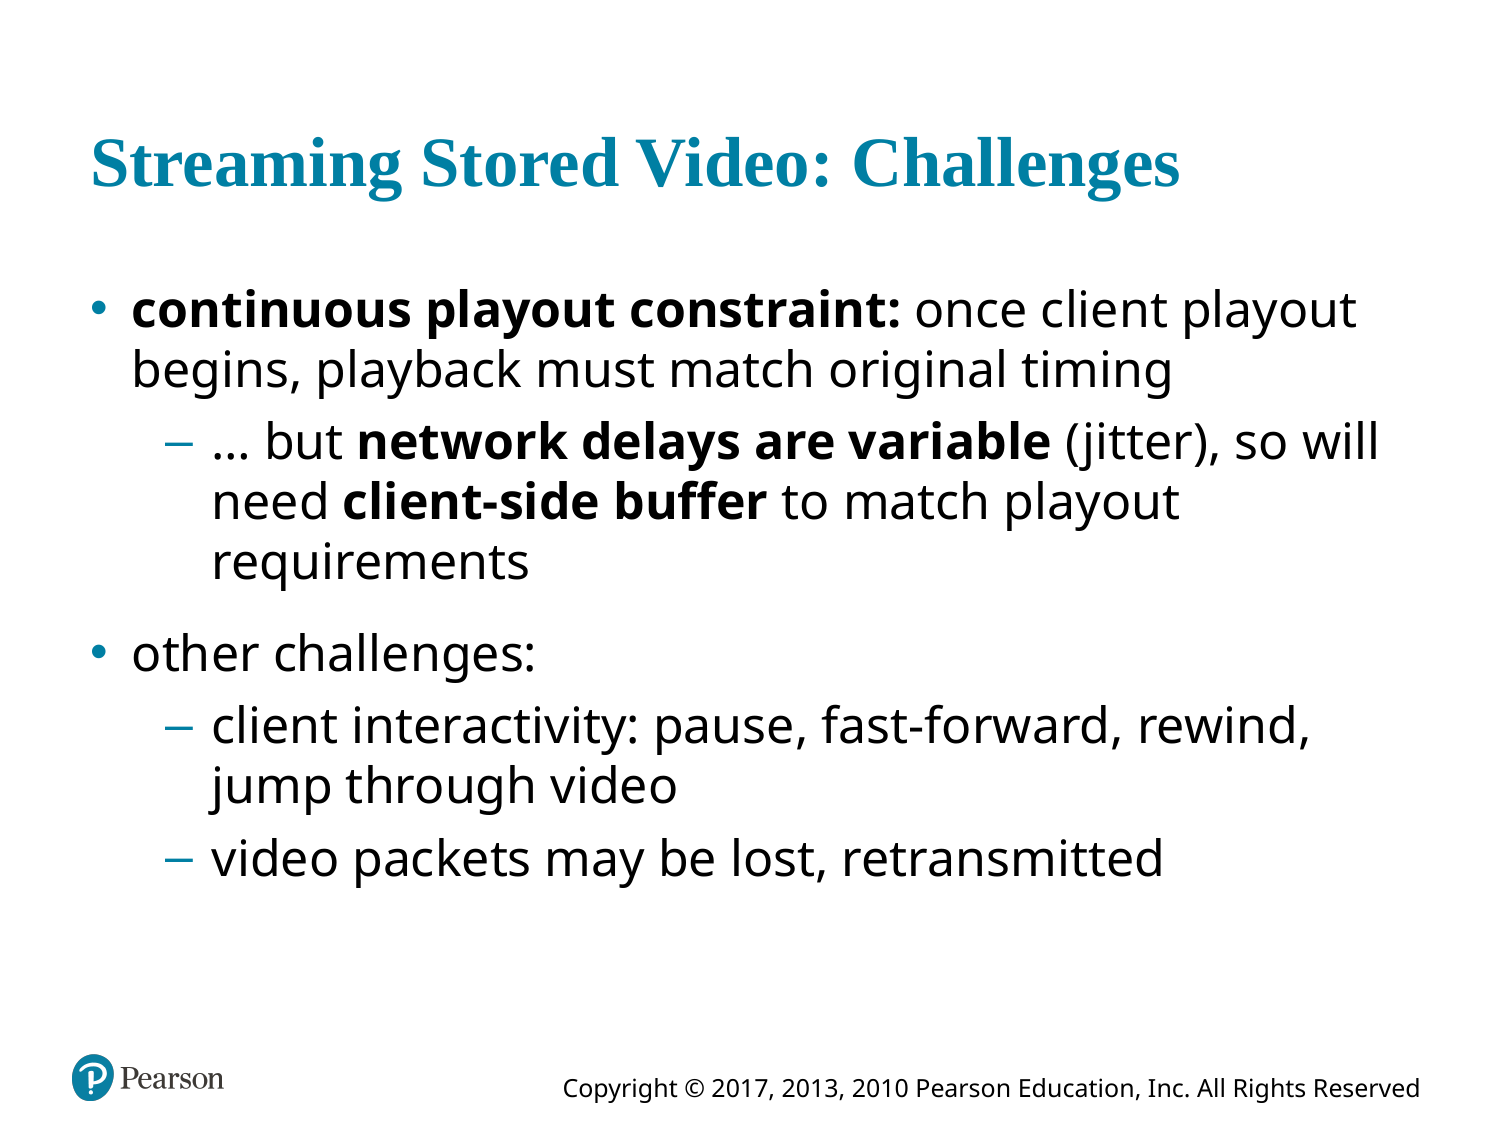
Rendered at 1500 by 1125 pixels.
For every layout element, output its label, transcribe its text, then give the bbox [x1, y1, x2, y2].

title Streaming Stored Video: Challenges [75, 0, 1425, 216]
picture [72, 1054, 88, 1070]
picture [98, 1054, 224, 1101]
picture [80, 1063, 106, 1088]
list continuous playout constraint: once client playout begins, playback must match original timing … but network delays are variable (jitter), so will need client-side buffer to match playout requirements other challenges: client interactivity: pause, fast-forward, rewind, jump through video video packets may be lost, retransmitted [75, 262, 1425, 931]
picture [72, 1087, 83, 1101]
